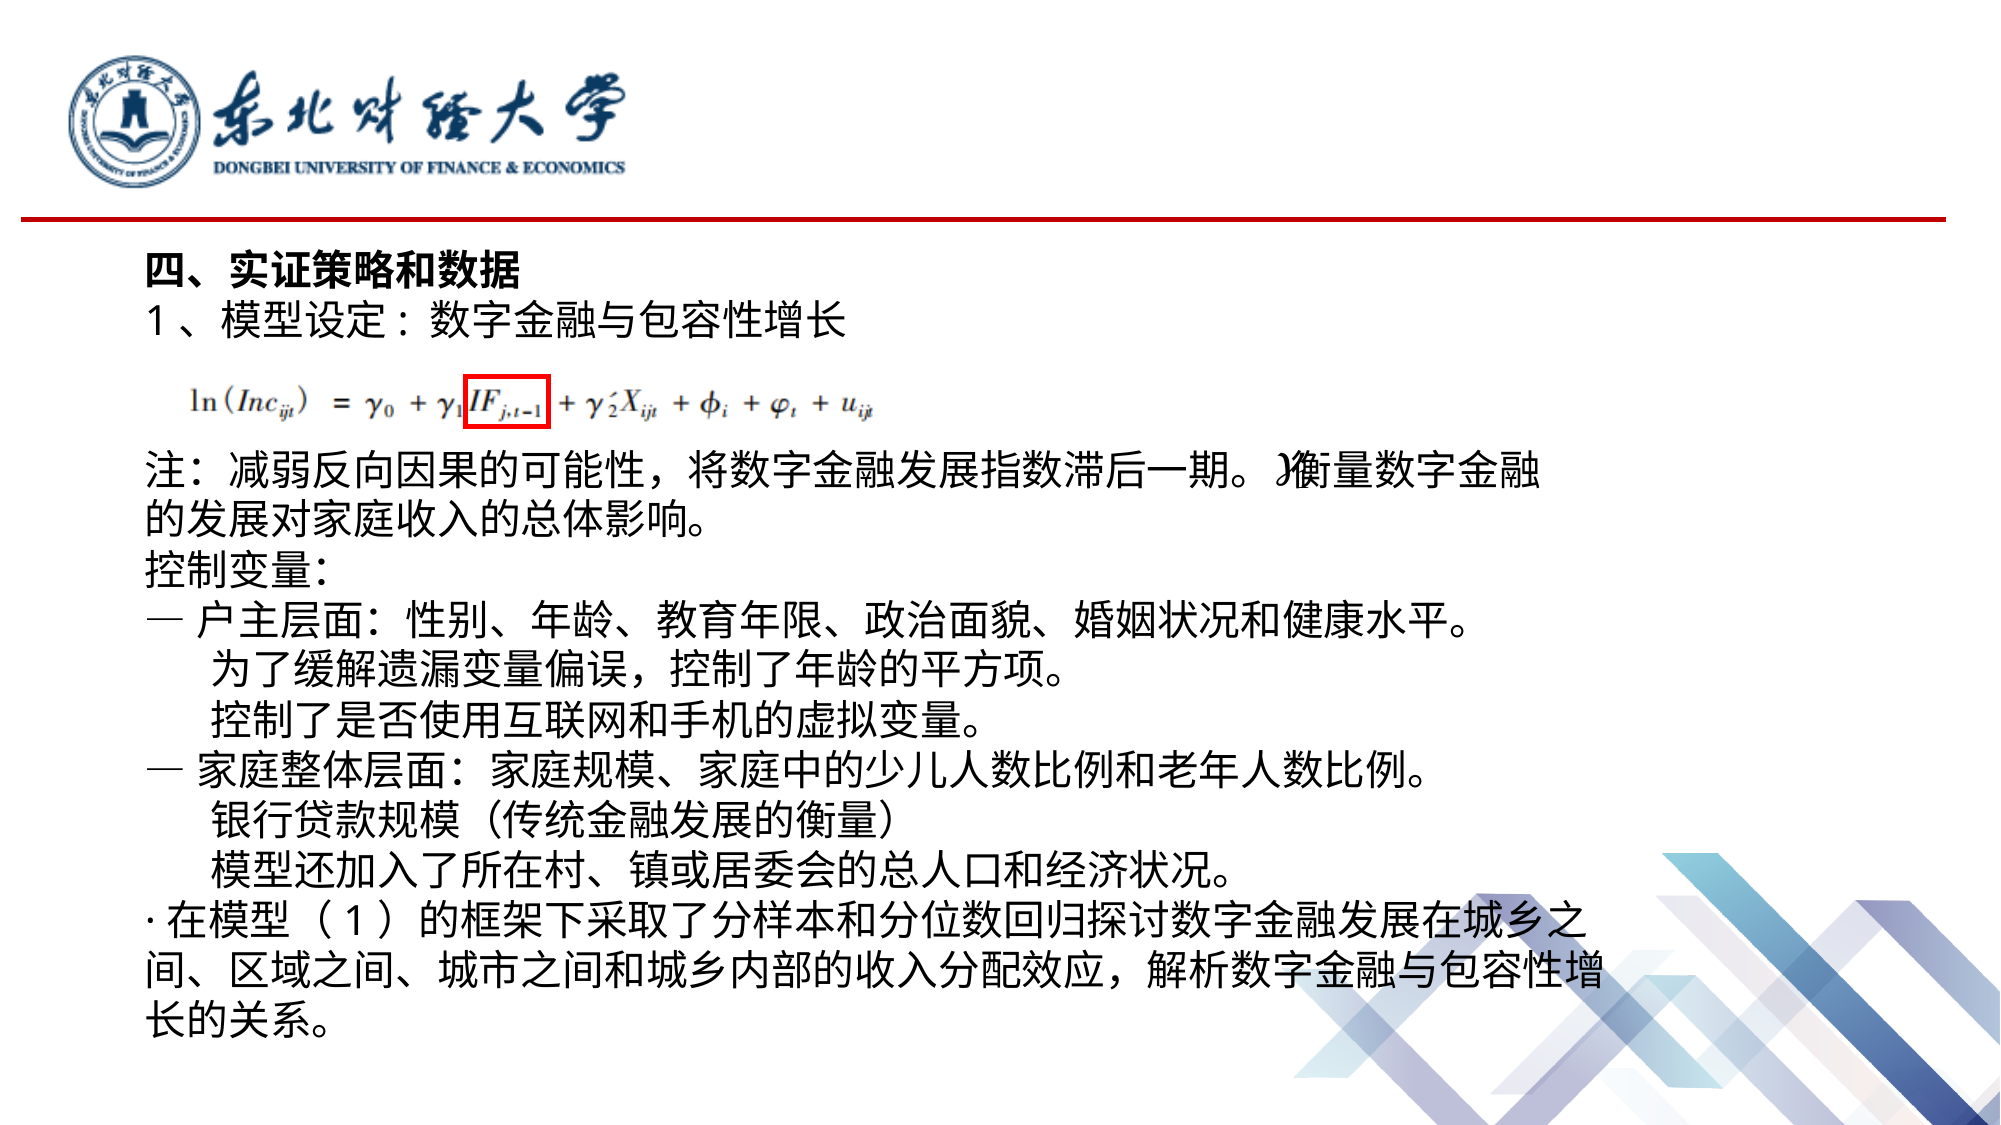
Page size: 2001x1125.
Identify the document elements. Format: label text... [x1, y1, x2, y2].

picture [175, 376, 912, 431]
picture [1037, 853, 2000, 1125]
picture [21, 26, 707, 219]
text_box 四、实证策略和数据 1、模型设定: 数字金融与包容性增长 注：减弱反向因果的可能性，将数字金融发展指数滞后一期。 衡量数字金融 的发展对家庭收入的总体影响。 控制变量： —户主层面：性别、年龄、教育年限、政治面貌、婚姻状况和健康水平。 为了缓解遗漏变量偏误，控制了年龄的平方项。 控制了是否使用互联网和手机的虚拟变量。 —家庭整体层面：家庭规模、家庭中的少儿人数比例和老年人数比例。 银行贷款规模（传统金融发展的衡量） 模型还加入了所在村、镇或居委会的总人口和经济状况。 ·在模型（1）的框架下采取了分样本和分位数回归探讨数字金融发展在城乡之间、区域之间、城市之间和城乡内部的收入分配效应，解析数字金融与包容性增长的关系。 [130, 235, 1623, 1125]
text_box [1266, 426, 1317, 501]
